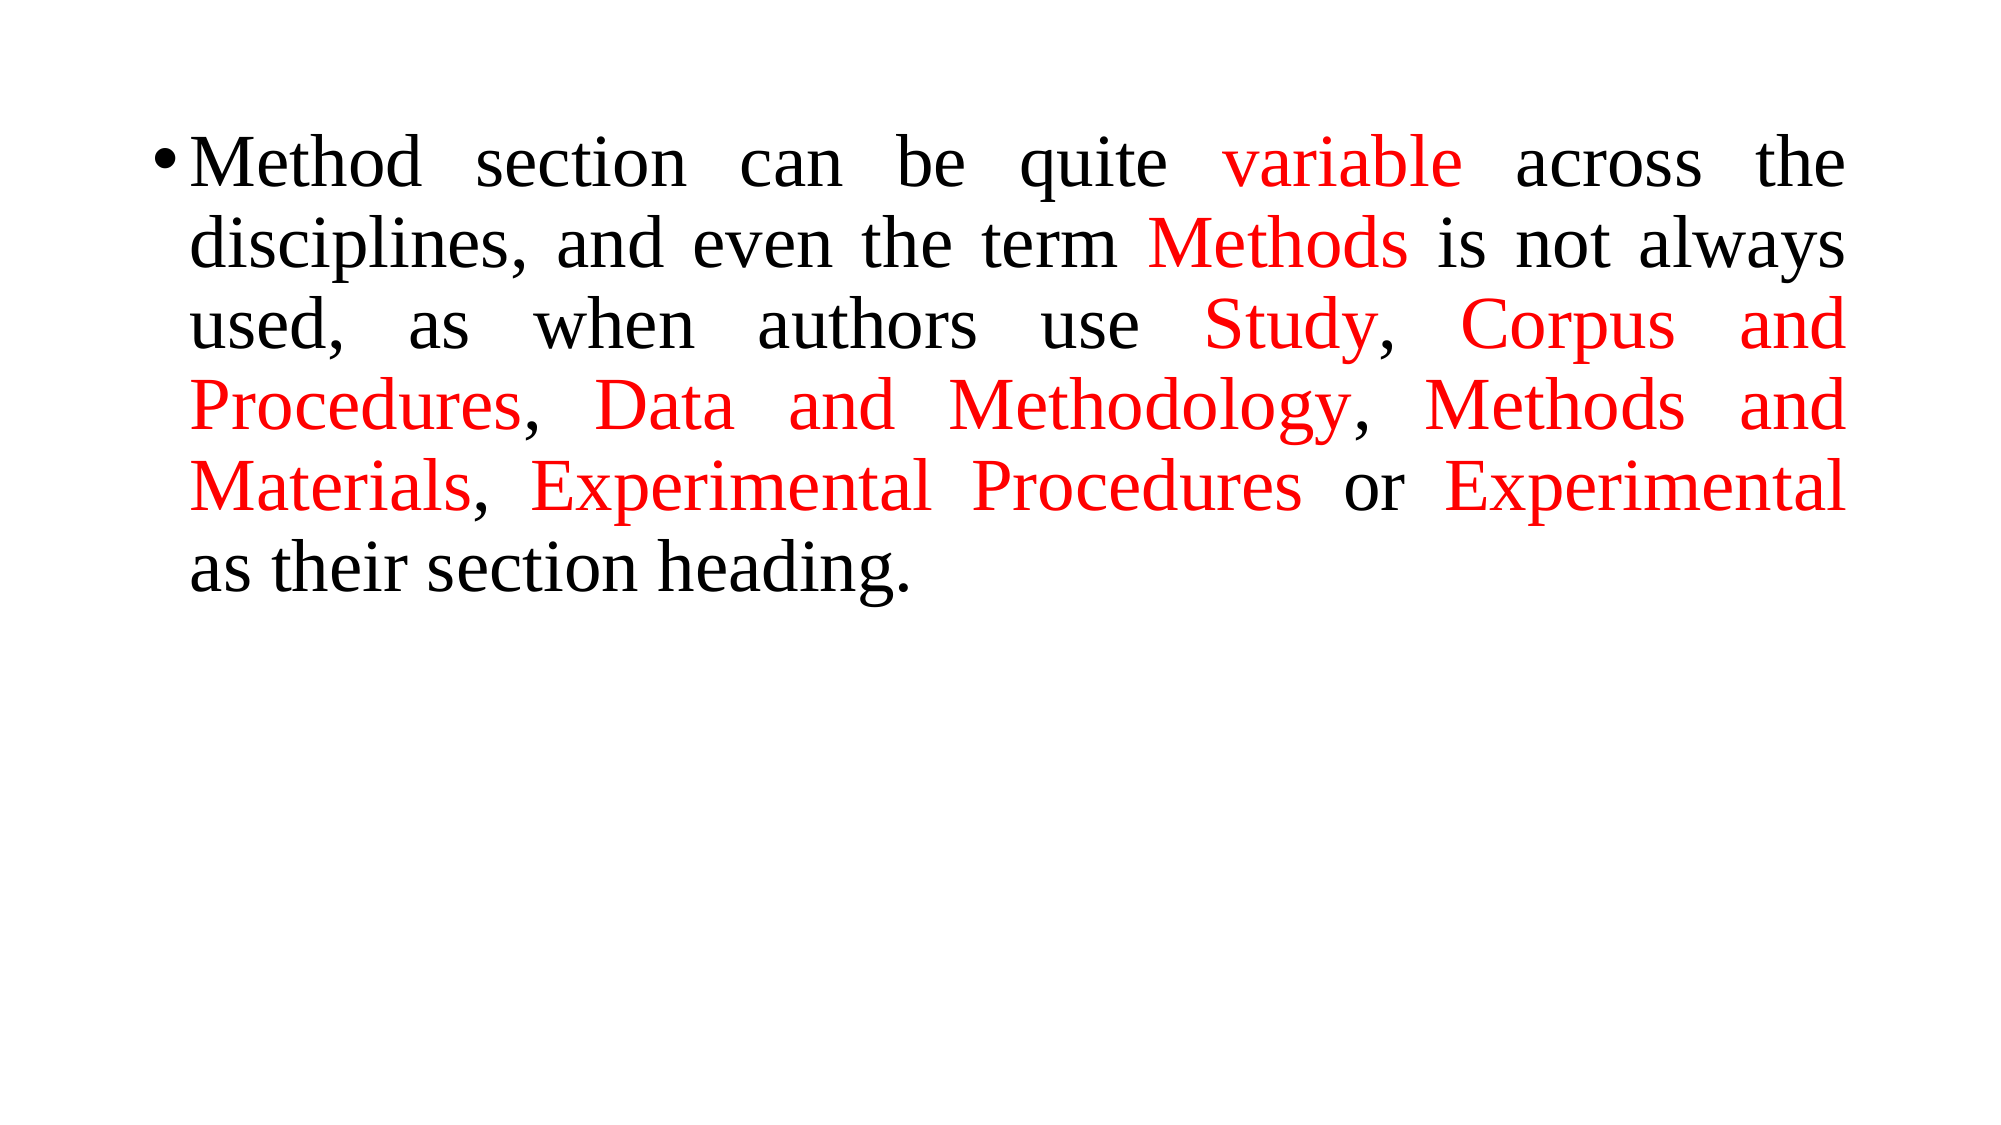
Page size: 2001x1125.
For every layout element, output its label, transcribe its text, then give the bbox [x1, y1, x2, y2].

list Method section can be quite variable across the disciplines, and even the term Methods is not always used, as when authors use Study, Corpus and Procedures, Data and Methodology, Methods and Materials, Experimental Procedures or Experimental as their section heading. [137, 114, 1863, 1014]
